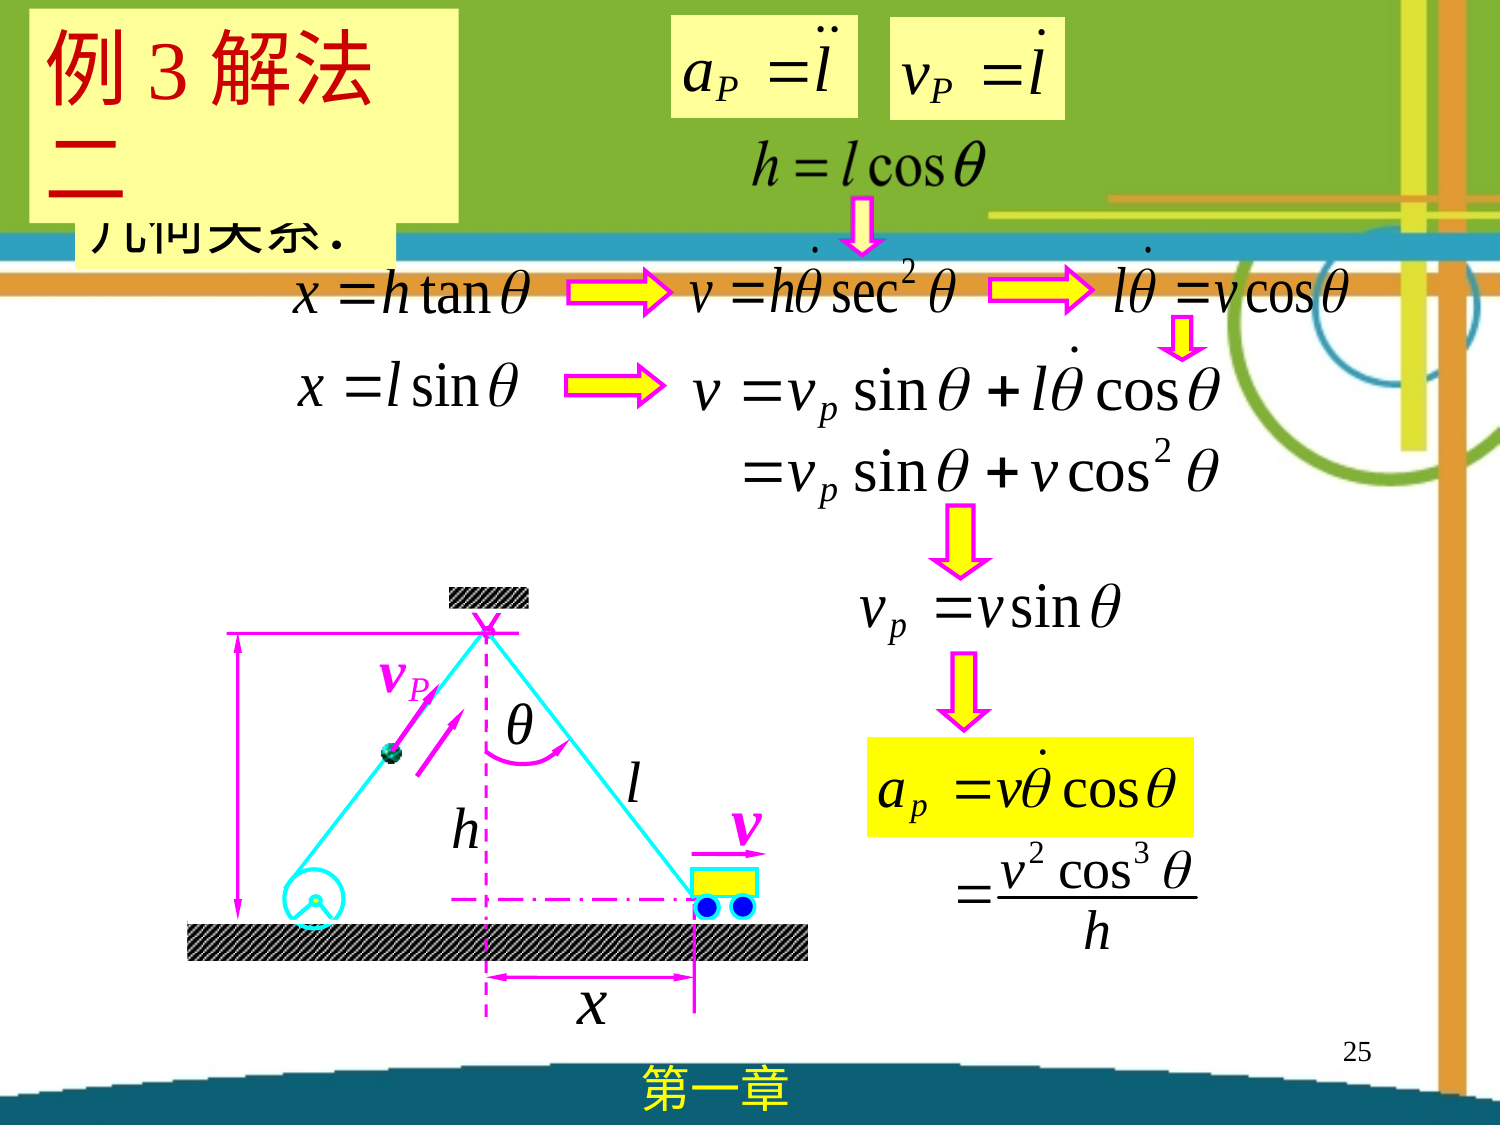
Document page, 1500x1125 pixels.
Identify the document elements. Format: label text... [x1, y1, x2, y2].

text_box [285, 341, 539, 426]
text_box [866, 653, 1261, 837]
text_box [890, 16, 1065, 120]
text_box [187, 587, 811, 1035]
slide_number 25 [1074, 1025, 1388, 1100]
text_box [942, 837, 1212, 963]
text_box 例3解法二 [29, 8, 459, 224]
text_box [849, 505, 1137, 660]
text_box 几何关系： [75, 224, 397, 270]
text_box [568, 234, 974, 332]
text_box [990, 234, 1365, 332]
text_box 第一章 [625, 1049, 806, 1125]
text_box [279, 248, 545, 333]
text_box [726, 421, 1240, 524]
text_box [566, 333, 1237, 443]
picture [0, 0, 1500, 1125]
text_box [670, 14, 859, 118]
